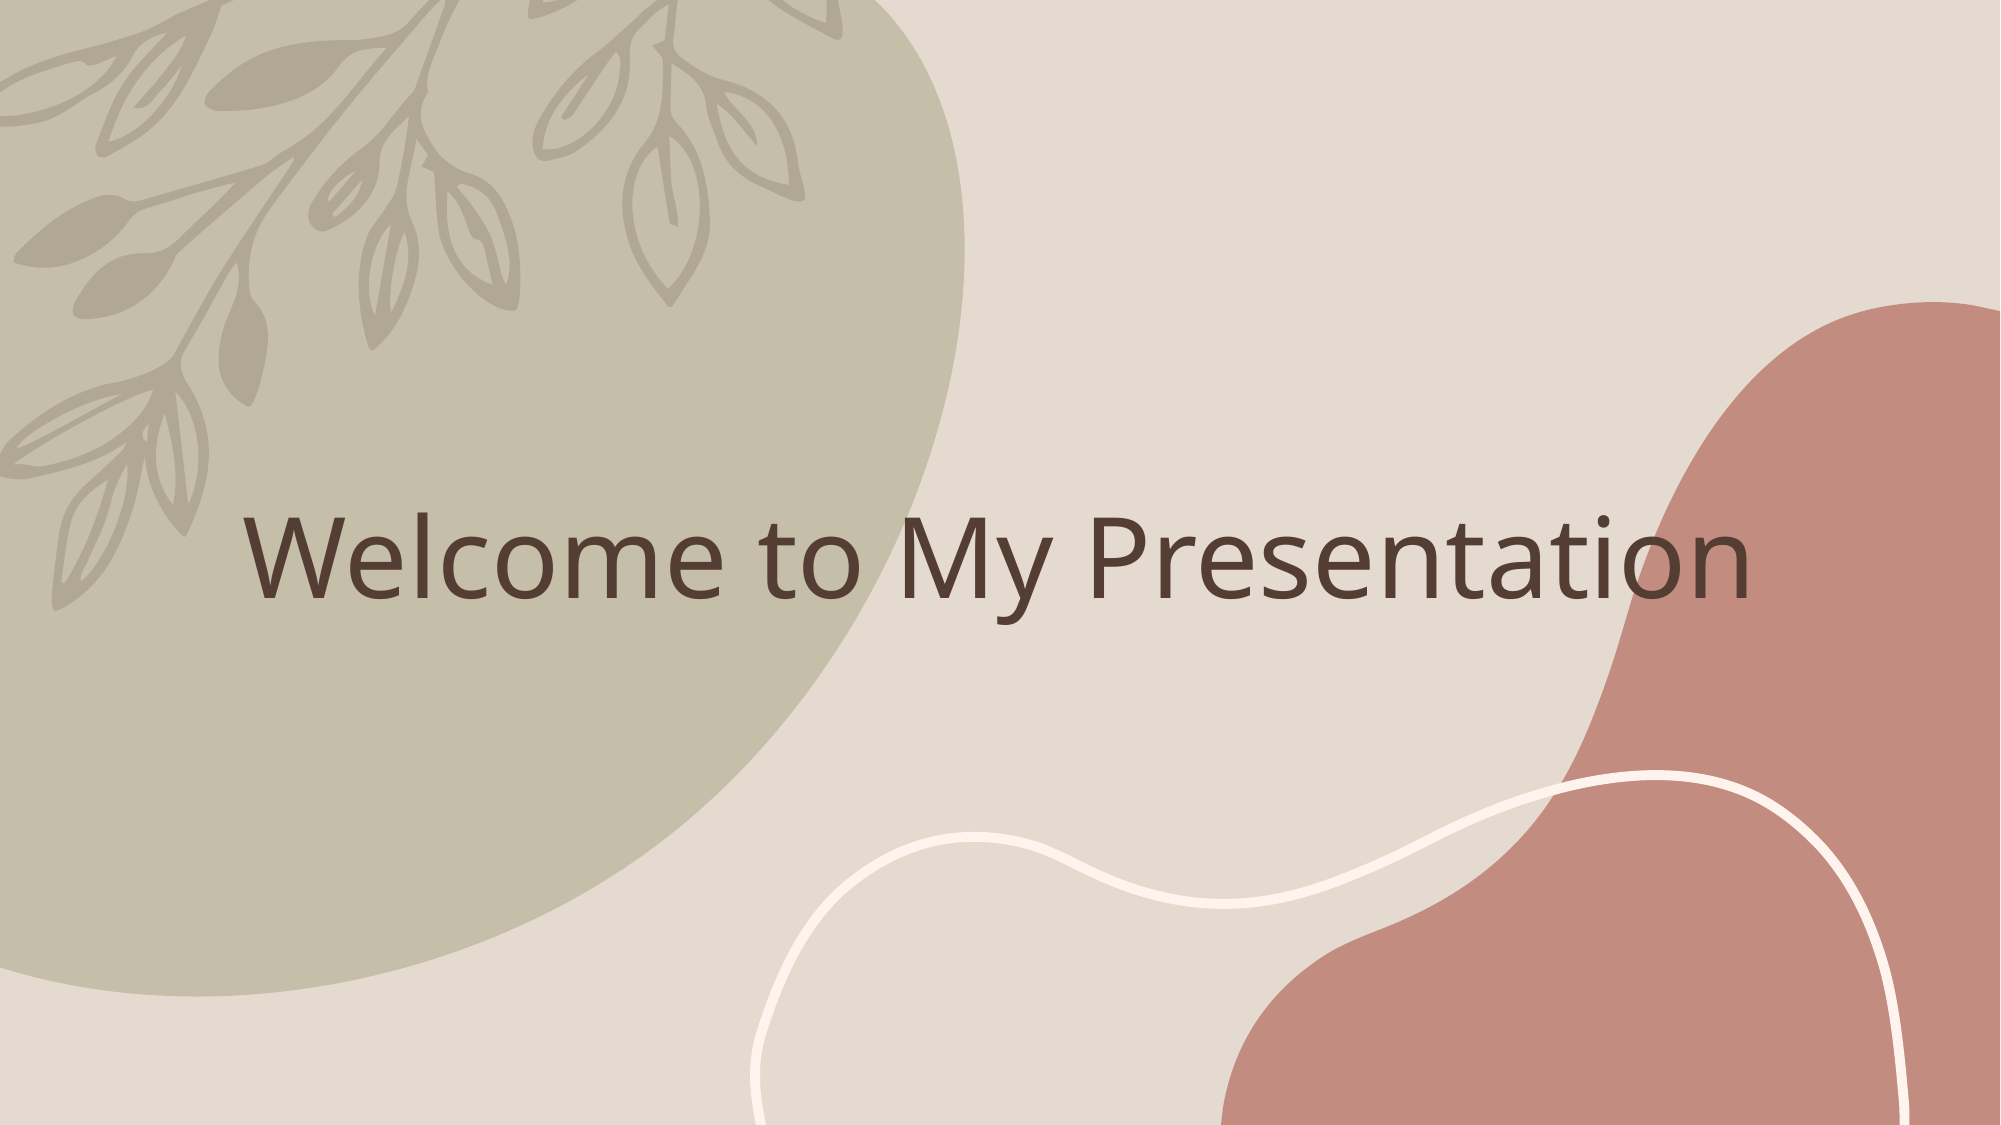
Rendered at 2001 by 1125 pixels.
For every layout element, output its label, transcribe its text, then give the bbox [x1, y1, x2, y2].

title Welcome to My Presentation [150, 149, 1850, 975]
